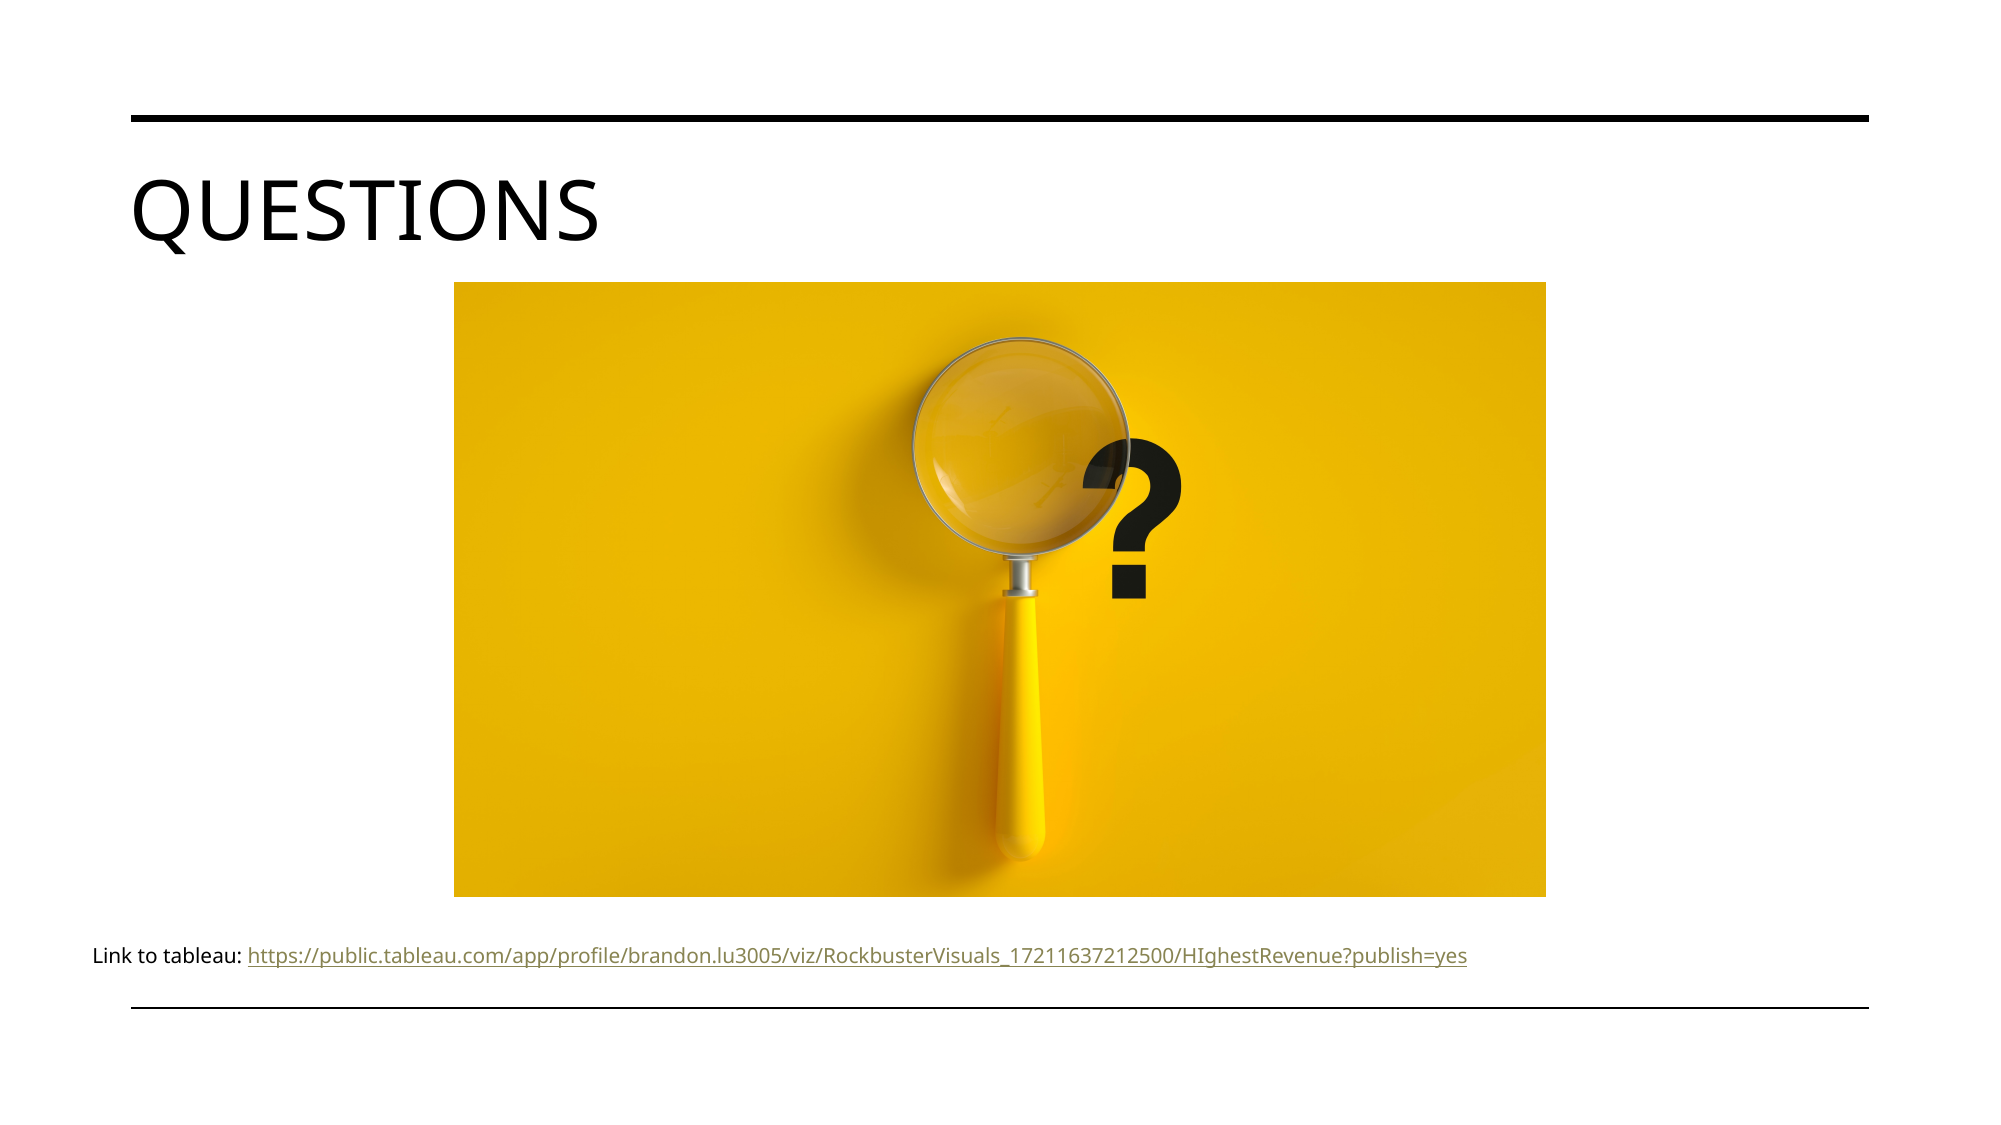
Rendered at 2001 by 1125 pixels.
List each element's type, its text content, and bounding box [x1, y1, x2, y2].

title Questions [114, 149, 1869, 365]
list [454, 283, 1546, 897]
text_box Link to tableau: https://public.tableau.com/app/profile/brandon.lu3005/viz/RockbusterVisuals_17211637212500/HIghestRevenue?publish=yes [77, 935, 1482, 979]
